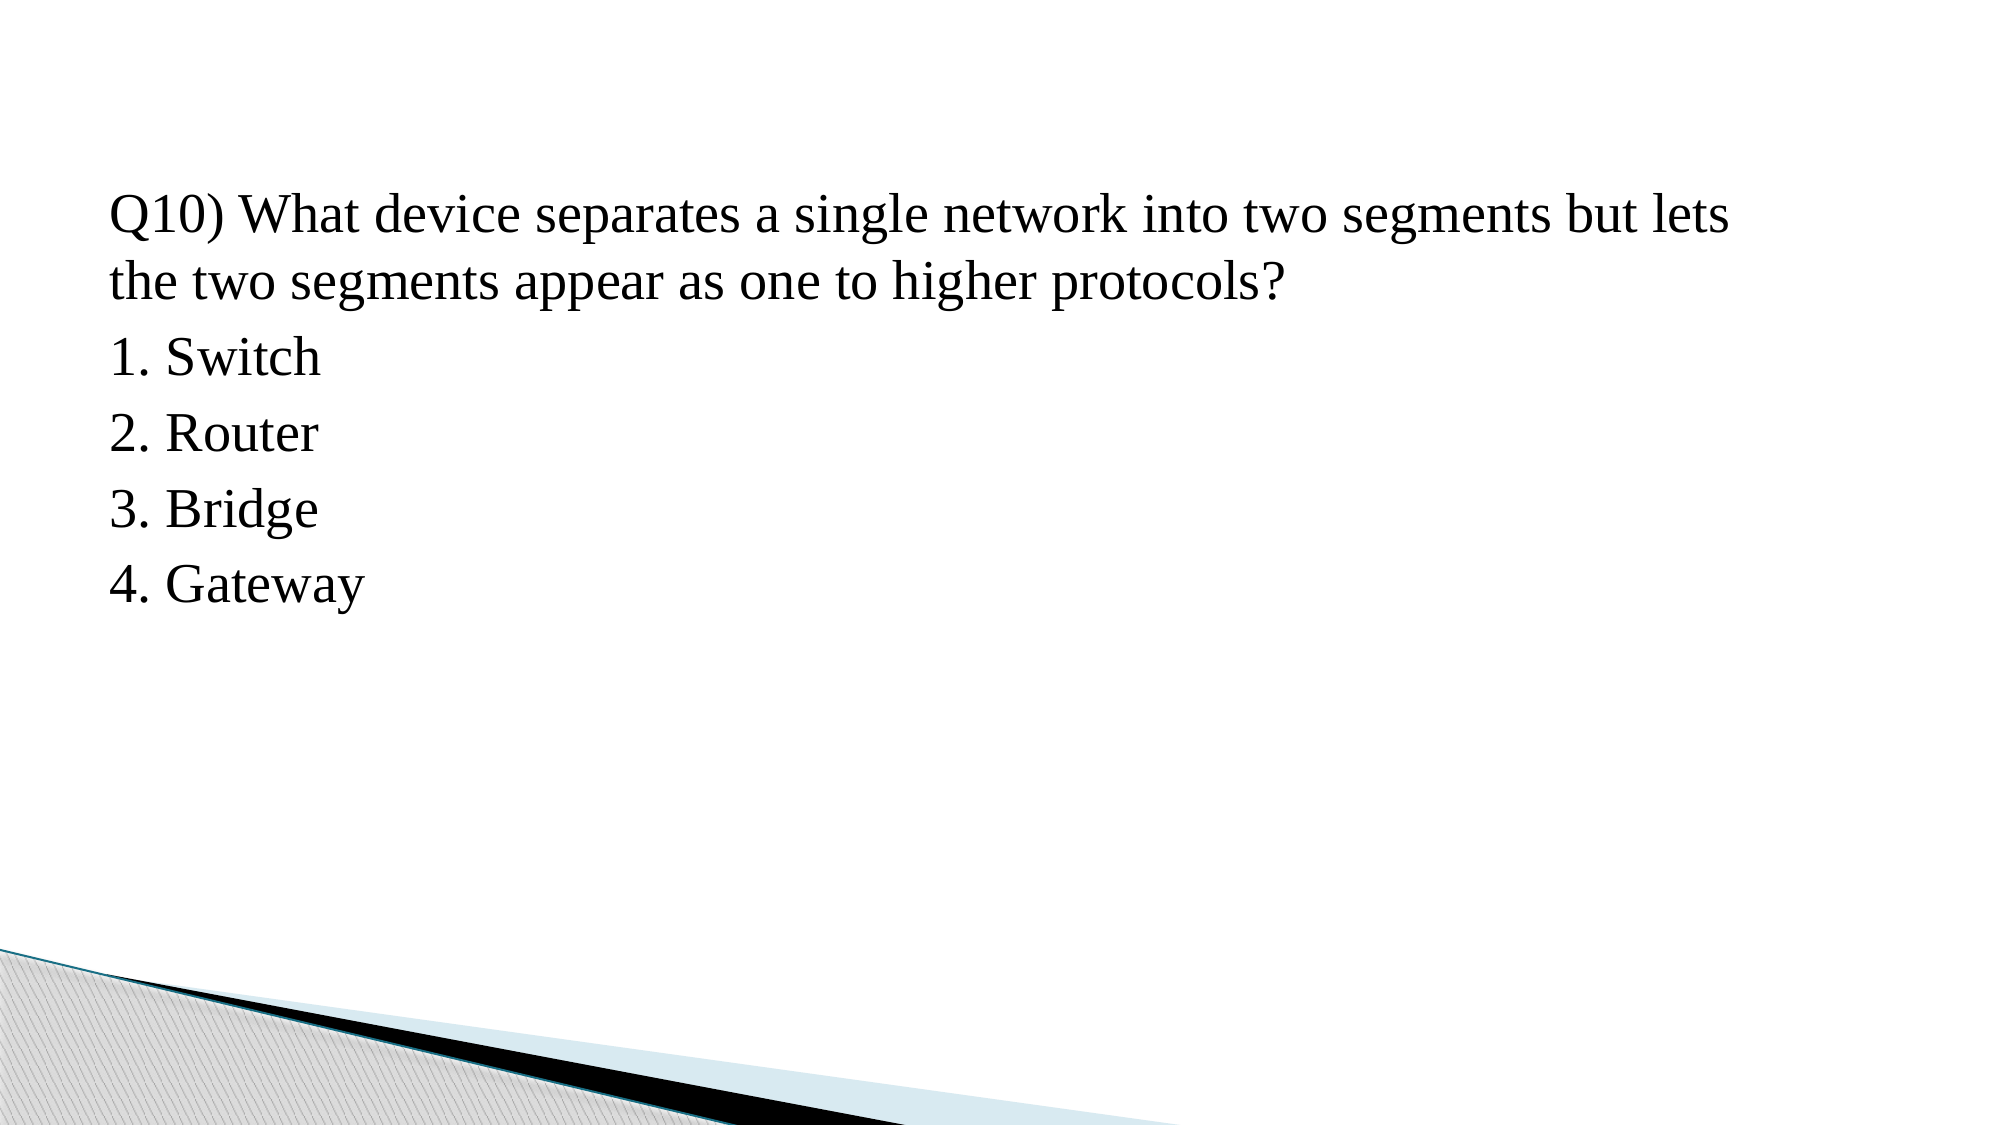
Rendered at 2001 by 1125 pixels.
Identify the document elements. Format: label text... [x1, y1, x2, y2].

list Q10) What device separates a single network into two segments but lets the two segments appear as one to higher protocols? 1. Switch 2. Router 3. Bridge 4. Gateway [94, 168, 1820, 883]
